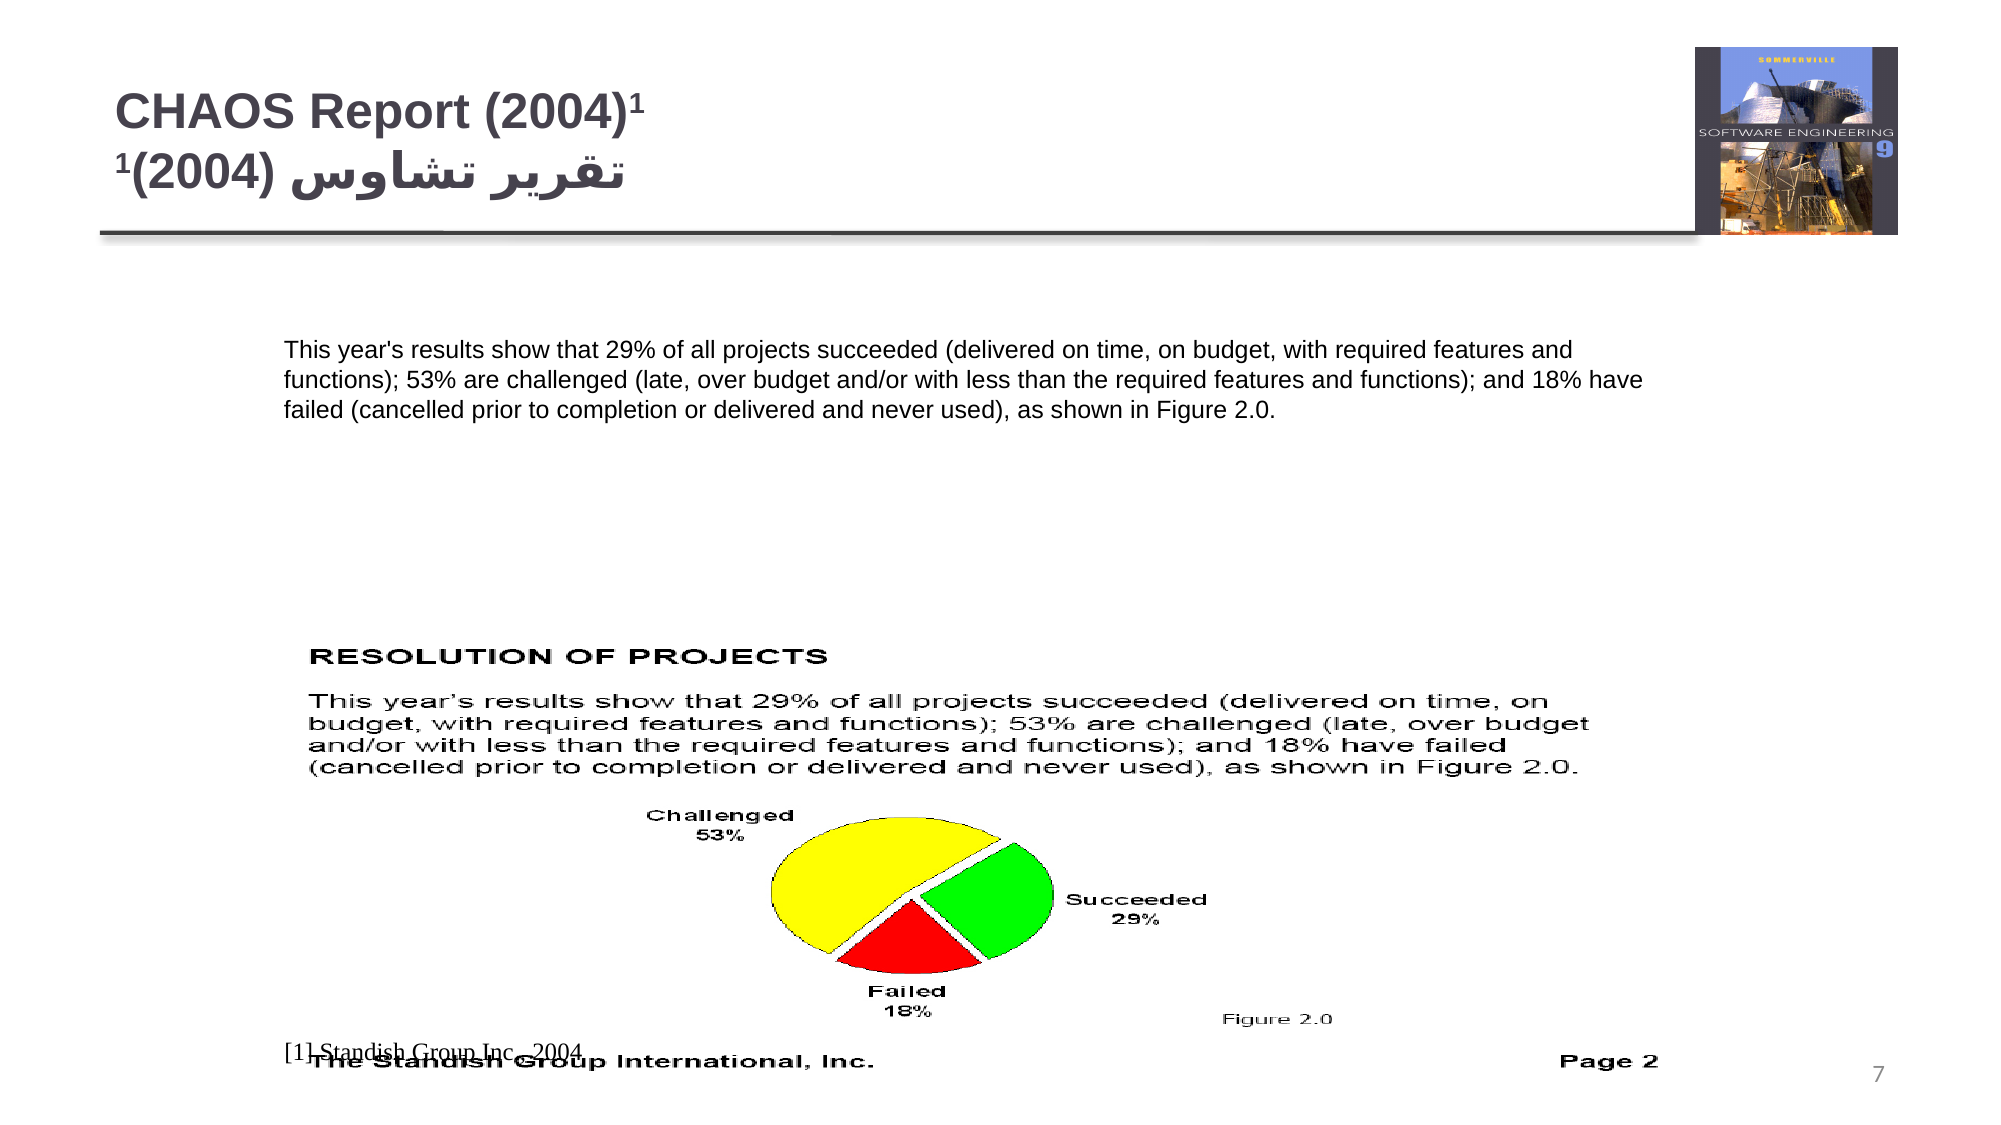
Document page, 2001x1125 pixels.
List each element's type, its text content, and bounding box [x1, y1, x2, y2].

text_box [1] Standish Group Inc., 2004 [269, 998, 293, 1073]
picture [1696, 47, 1898, 235]
title CHAOS Report (2004)1 تقرير تشاوس (2004)1 [99, 44, 1696, 233]
slide_number 7 [1433, 1042, 1900, 1103]
picture [299, 641, 1672, 1073]
text_box This year's results show that 29% of all projects succeeded (delivered on time, on budget, with required features and functions); 53% are challenged (late, over budget and/or with less than the required features and functions); and 18% have failed (cancelled prior to completion or delivered and never used), as shown in Figure 2.0. [269, 326, 1701, 461]
